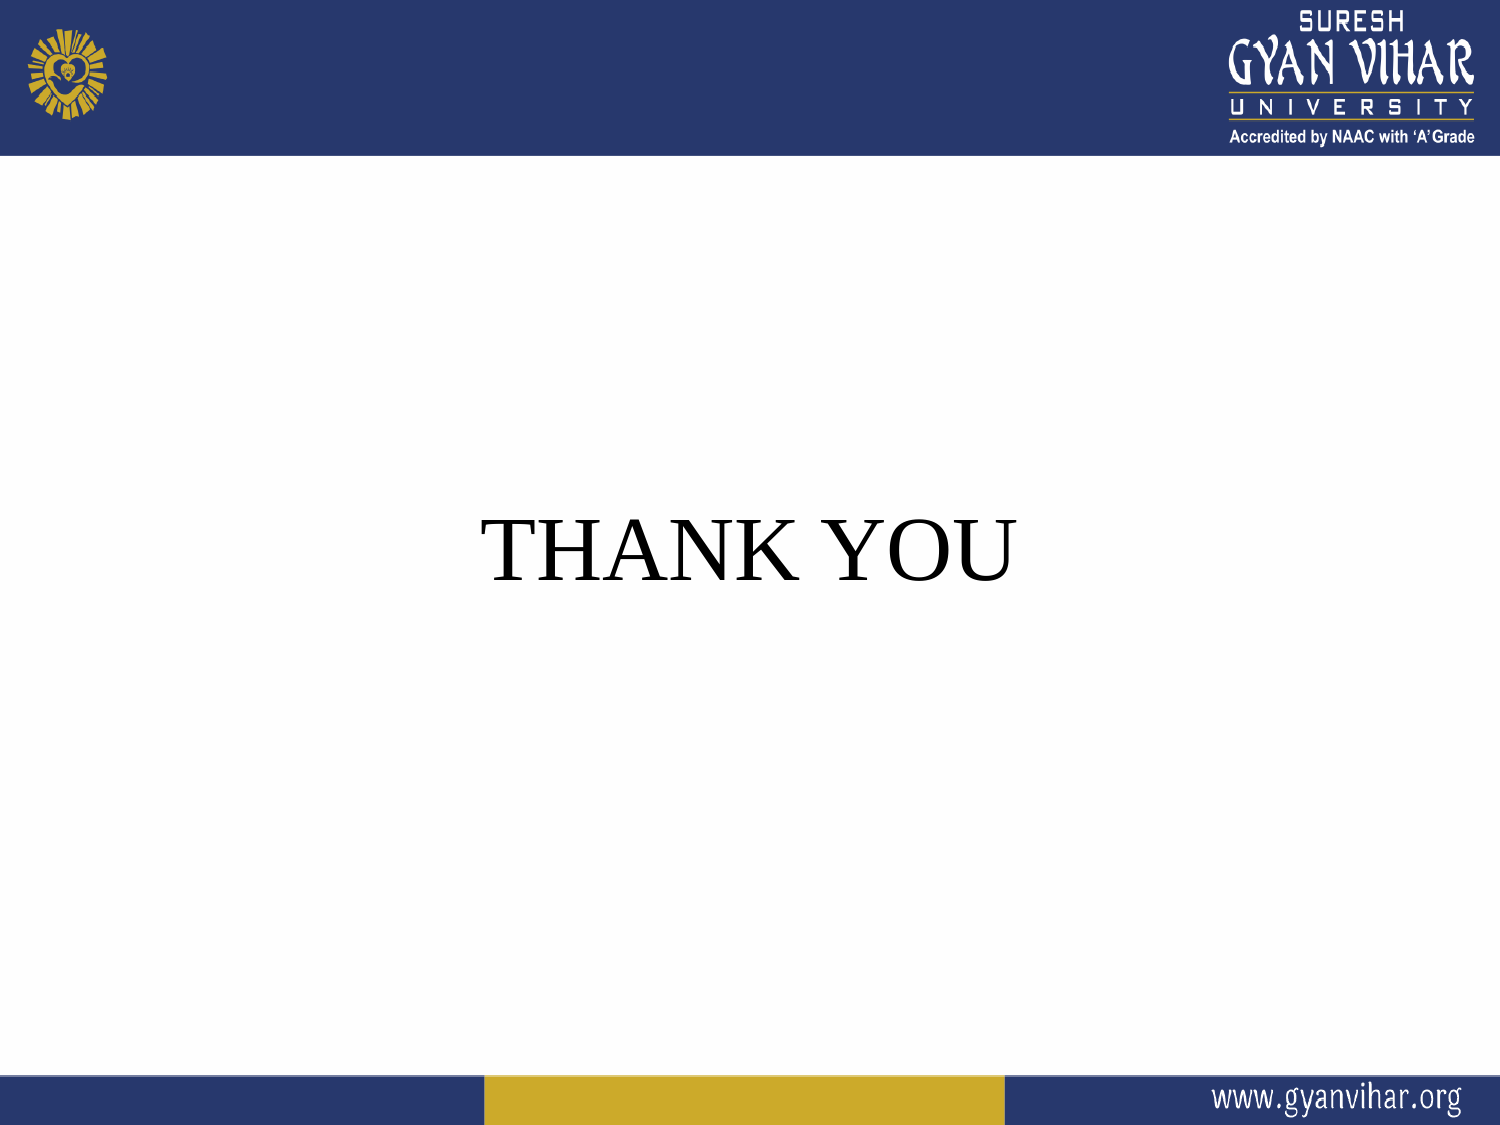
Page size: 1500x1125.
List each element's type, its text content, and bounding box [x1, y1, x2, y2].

picture [0, 0, 1500, 1125]
title THANK YOU [75, 350, 1425, 738]
